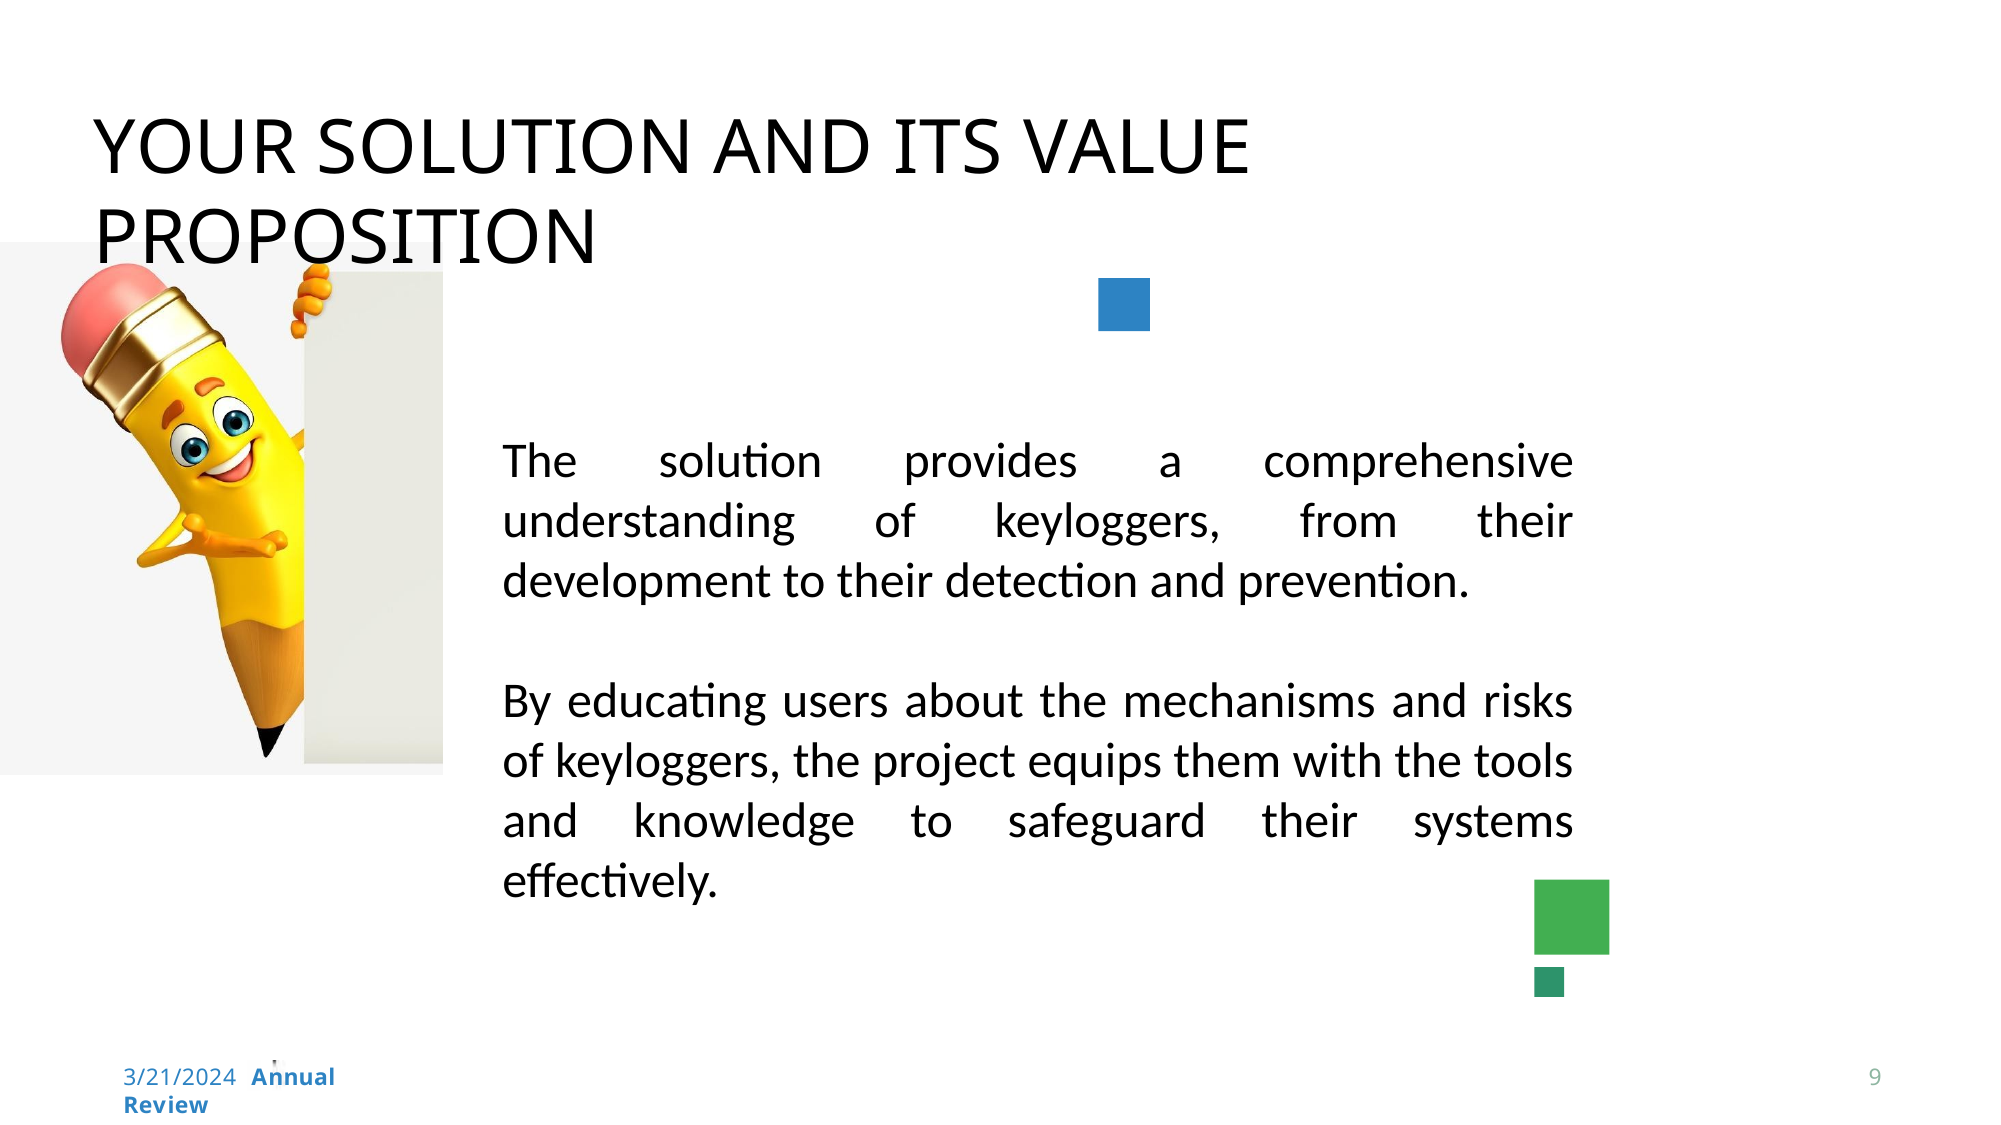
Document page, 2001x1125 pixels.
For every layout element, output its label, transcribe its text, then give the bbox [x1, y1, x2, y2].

text_box [1534, 879, 1610, 955]
slide_number 9 [1862, 751, 1888, 1125]
title YOUR SOLUTION AND ITS VALUE PROPOSITION [91, 92, 1694, 283]
text_box [1098, 283, 1150, 332]
text_box The solution provides a comprehensive understanding of keyloggers, from their development to their detection and prevention. By educating users about the mechanisms and risks of keyloggers, the project equips them with the tools and knowledge to safeguard their systems effectively. [487, 420, 1589, 916]
picture [0, 242, 443, 775]
text_box 3/21/2024 Annual Review [121, 1094, 417, 1118]
text_box [1534, 967, 1565, 997]
picture [110, 1060, 463, 1094]
